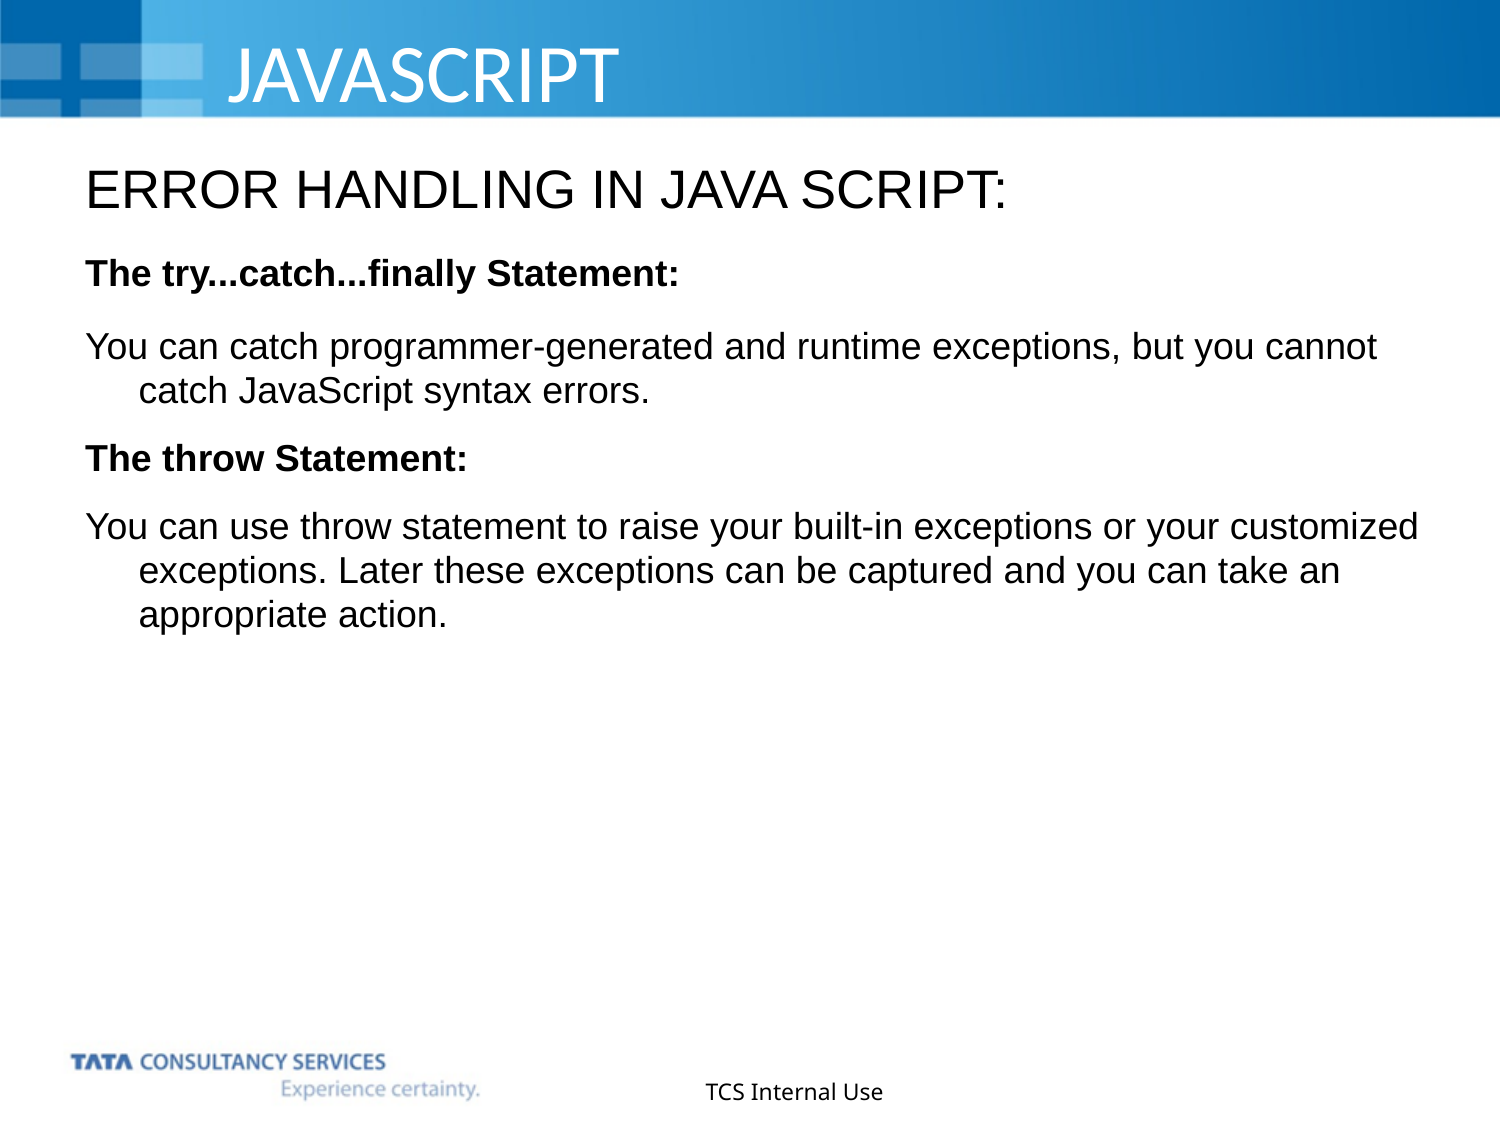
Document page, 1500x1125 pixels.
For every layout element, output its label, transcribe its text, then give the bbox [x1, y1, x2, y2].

picture [0, 0, 1500, 1124]
title JAVASCRIPT [212, 16, 1449, 130]
list ERROR HANDLING IN JAVA SCRIPT: The try...catch...finally Statement: You can catch programmer-generated and runtime exceptions, but you cannot catch JavaScript syntax errors. The throw Statement: You can use throw statement to raise your built-in exceptions or your customized exceptions. Later these exceptions can be captured and you can take an appropriate action. [67, 149, 1449, 961]
